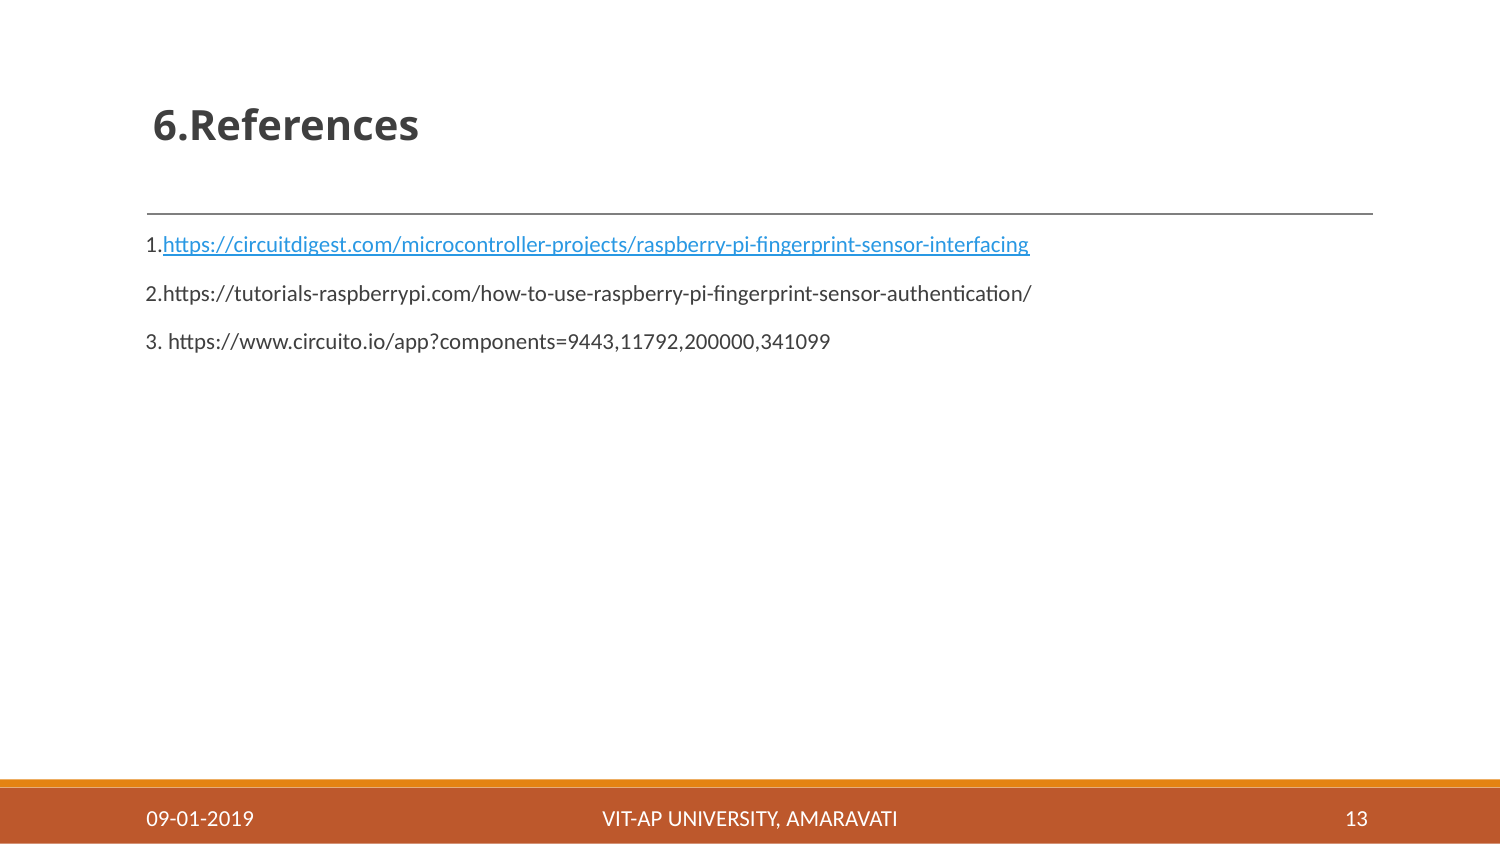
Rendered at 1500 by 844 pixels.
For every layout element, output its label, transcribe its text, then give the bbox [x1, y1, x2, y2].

title 6.References [141, 89, 1380, 155]
footer VIT-AP UNIVERSITY, AMARAVATI [453, 794, 1047, 840]
slide_number ‹#› [1218, 794, 1380, 840]
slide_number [135, 794, 440, 840]
list 1.https://circuitdigest.com/microcontroller-projects/raspberry-pi-fingerprint-sensor-interfacing 2.https://tutorials-raspberrypi.com/how-to-use-raspberry-pi-fingerprint-sensor-authentication/ 3. https://www.circuito.io/app?components=9443,11792,200000,341099 [135, 227, 1373, 723]
